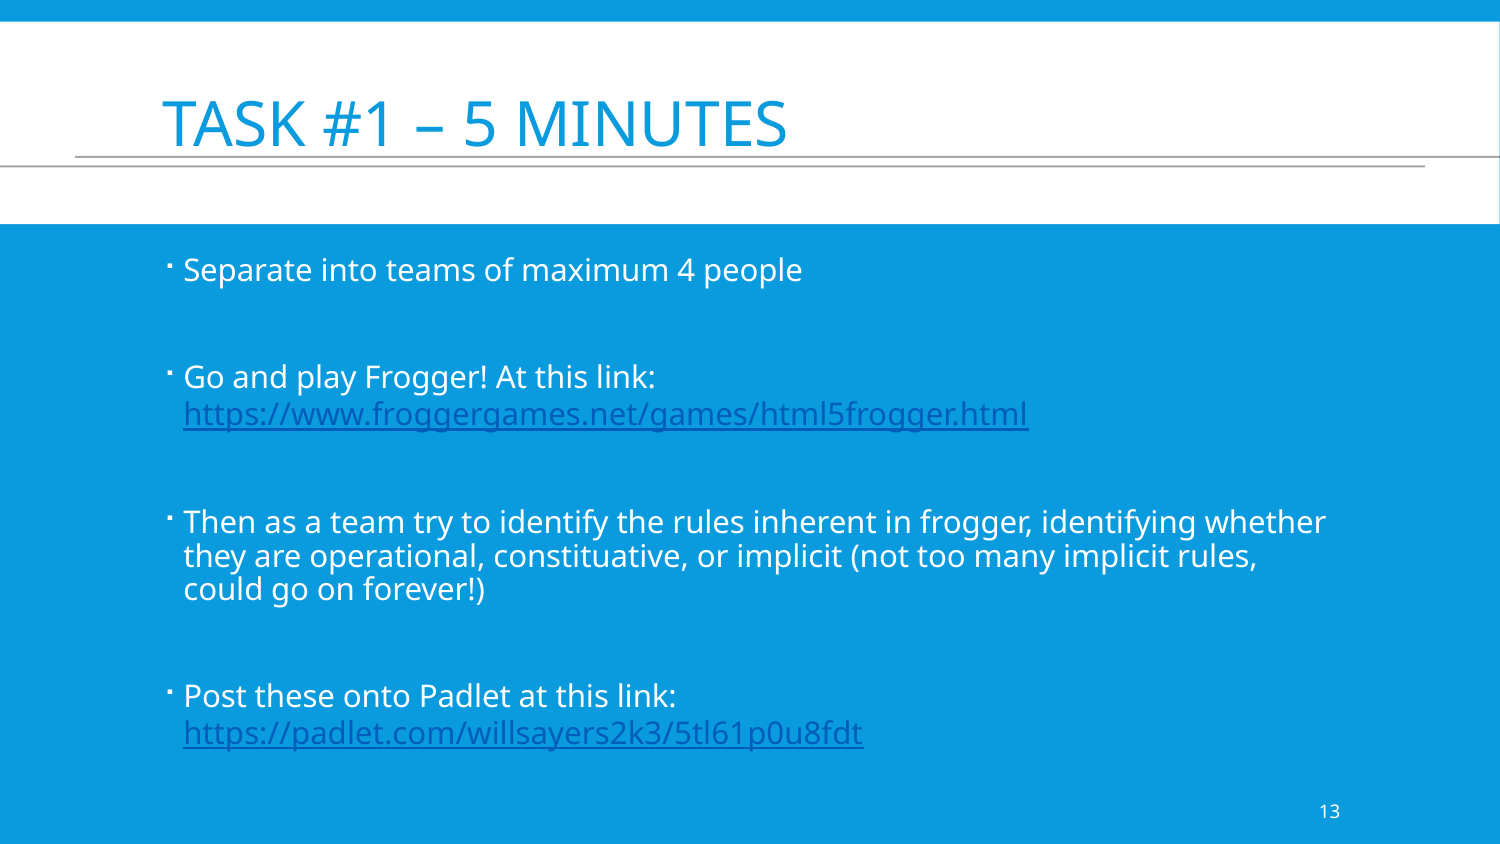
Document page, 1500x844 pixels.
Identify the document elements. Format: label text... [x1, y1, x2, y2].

list Separate into teams of maximum 4 people Go and play Frogger! At this link: https://www.froggergames.net/games/html5frogger.html Then as a team try to identify the rules inherent in frogger, identifying whether they are operational, constituative, or implicit (not too many implicit rules, could go on forever!) Post these onto Padlet at this link: https://padlet.com/willsayers2k3/5tl61p0u8fdt [147, 247, 1352, 765]
slide_number 13 [1311, 790, 1428, 836]
title Task #1 – 5 minutes [147, 34, 1352, 221]
